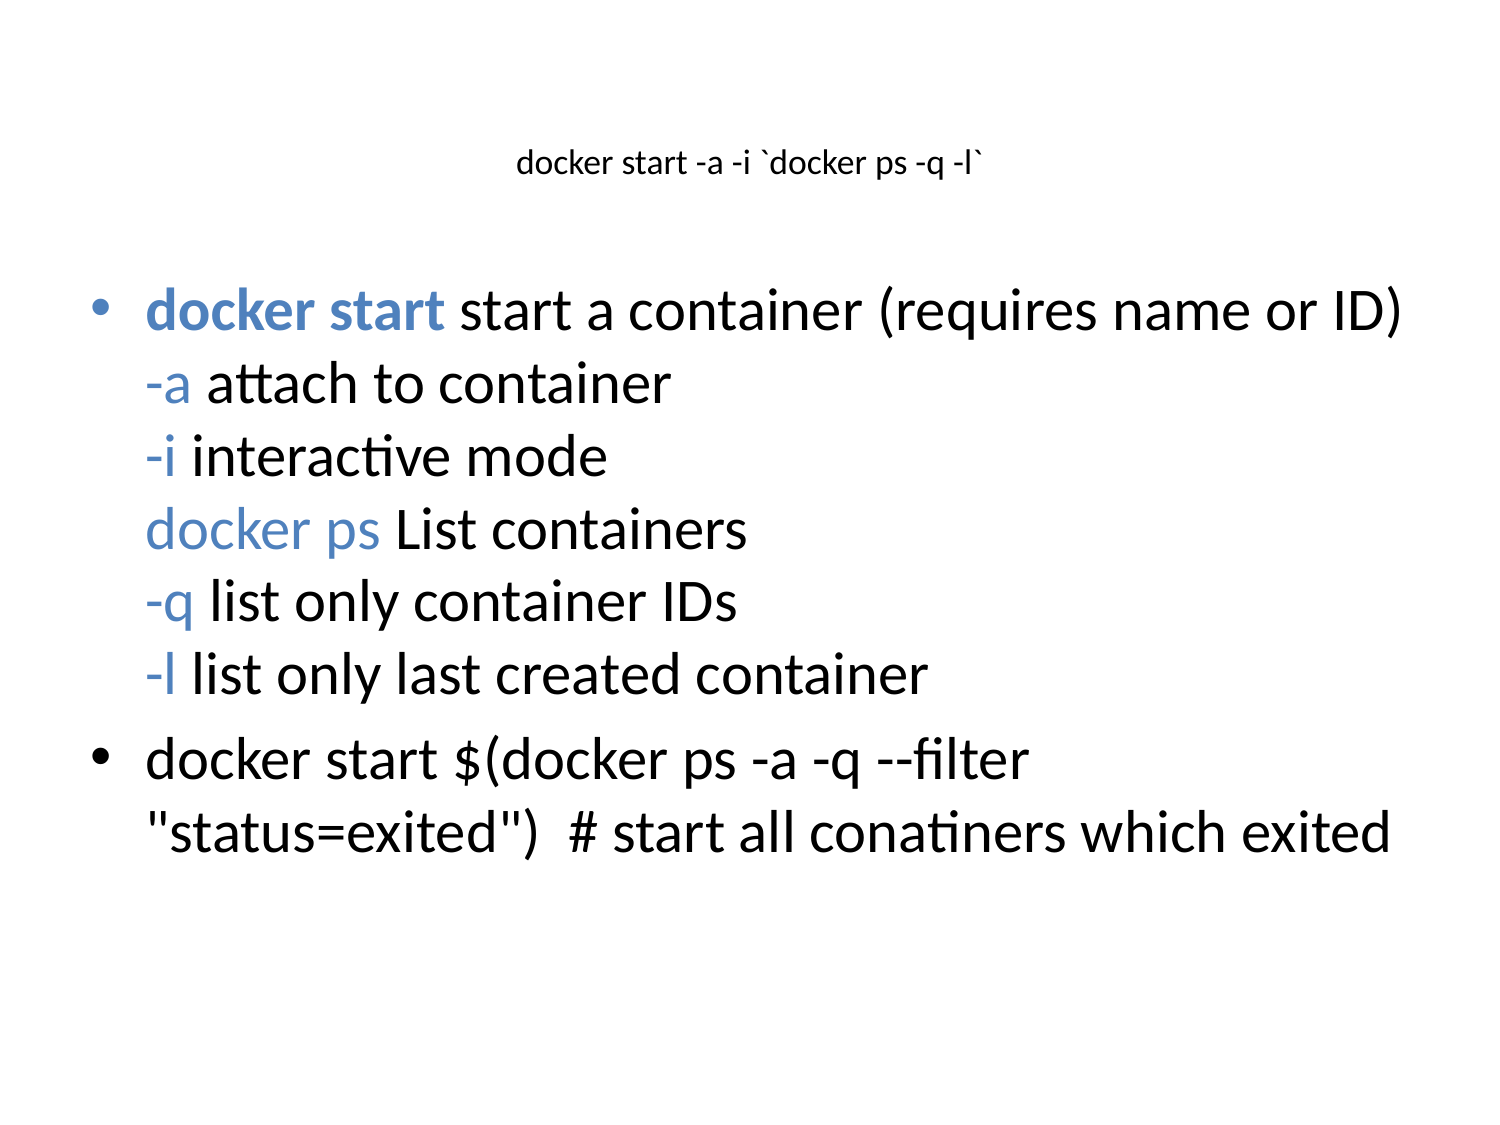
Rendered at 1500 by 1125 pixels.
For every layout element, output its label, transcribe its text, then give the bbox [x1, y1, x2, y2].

list docker start start a container (requires name or ID) -a attach to container -i interactive mode docker ps List containers -q list only container IDs -l list only last created container docker start $(docker ps -a -q --filter "status=exited") # start all conatiners which exited [75, 262, 1425, 1005]
title docker start -a -i `docker ps -q -l` [75, 45, 1425, 233]
